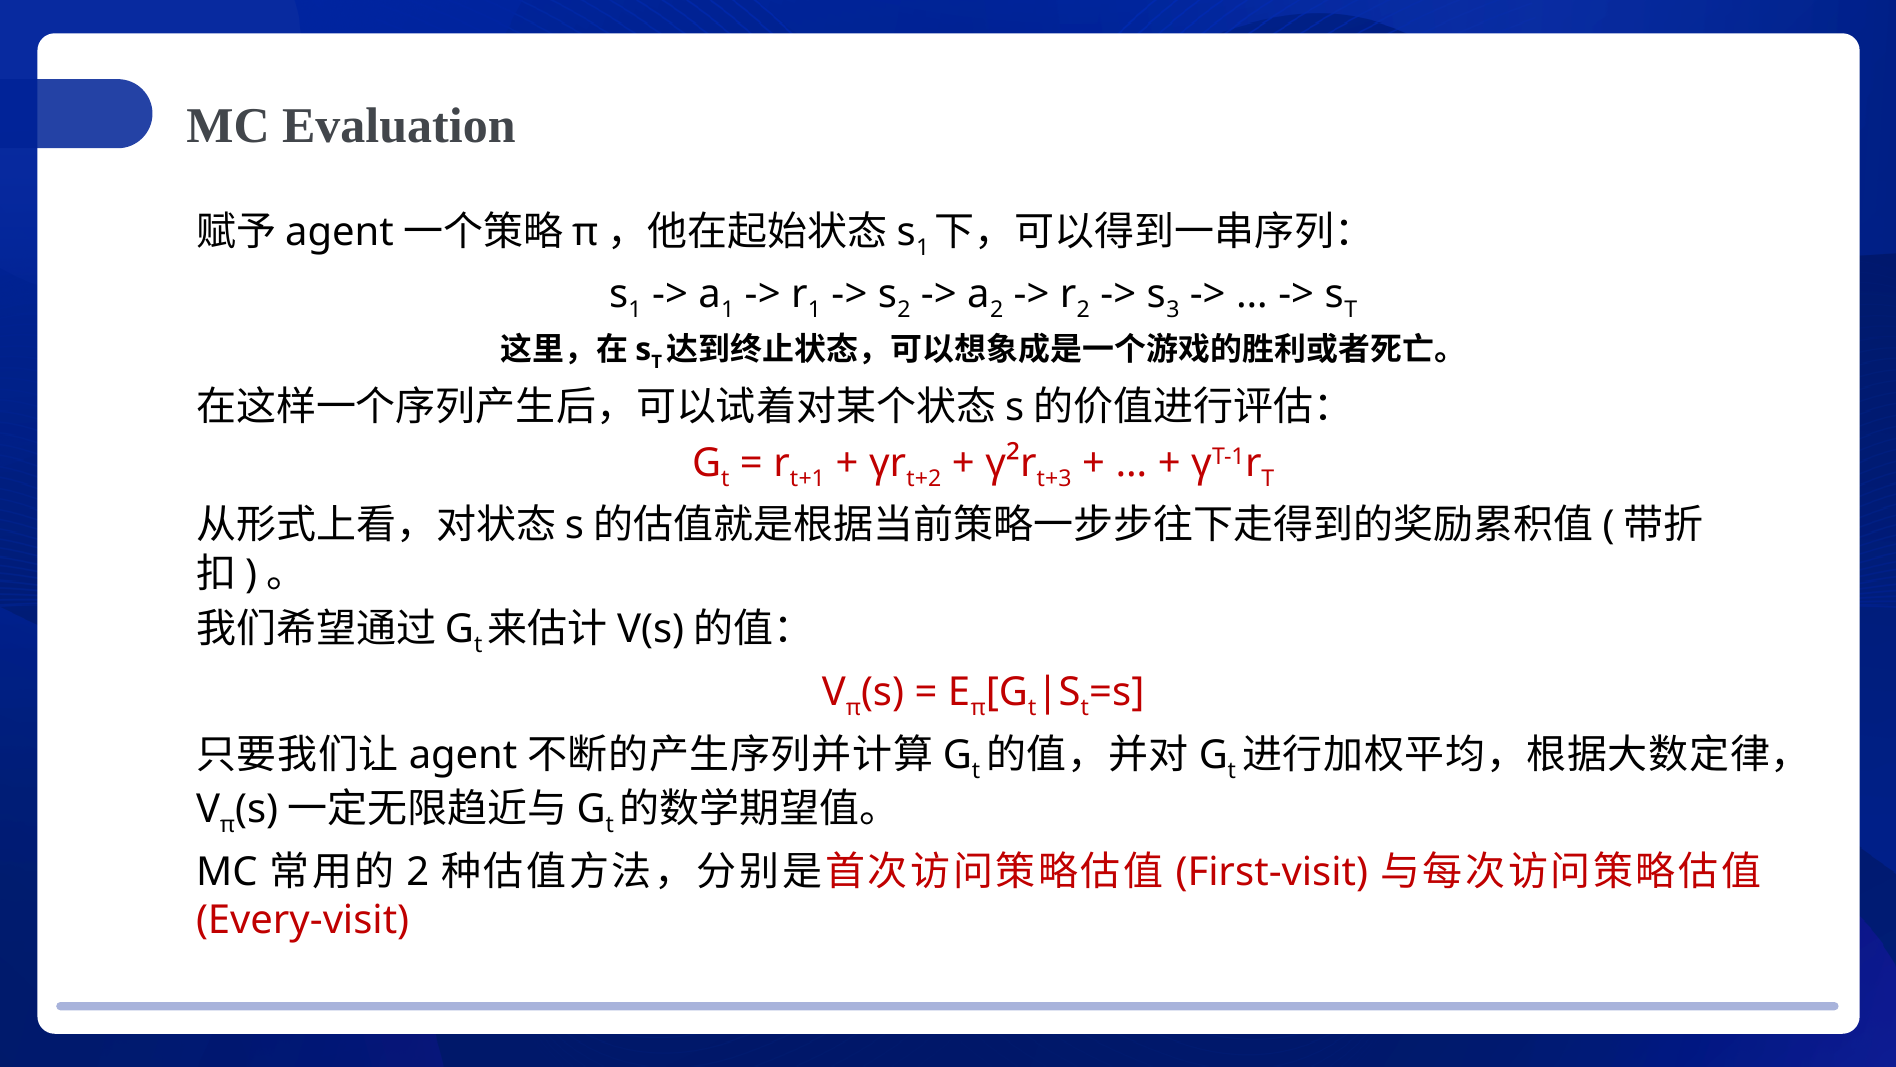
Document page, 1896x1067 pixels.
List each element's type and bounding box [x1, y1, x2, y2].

picture [0, 0, 1896, 1067]
text_box [0, 33, 1860, 1034]
